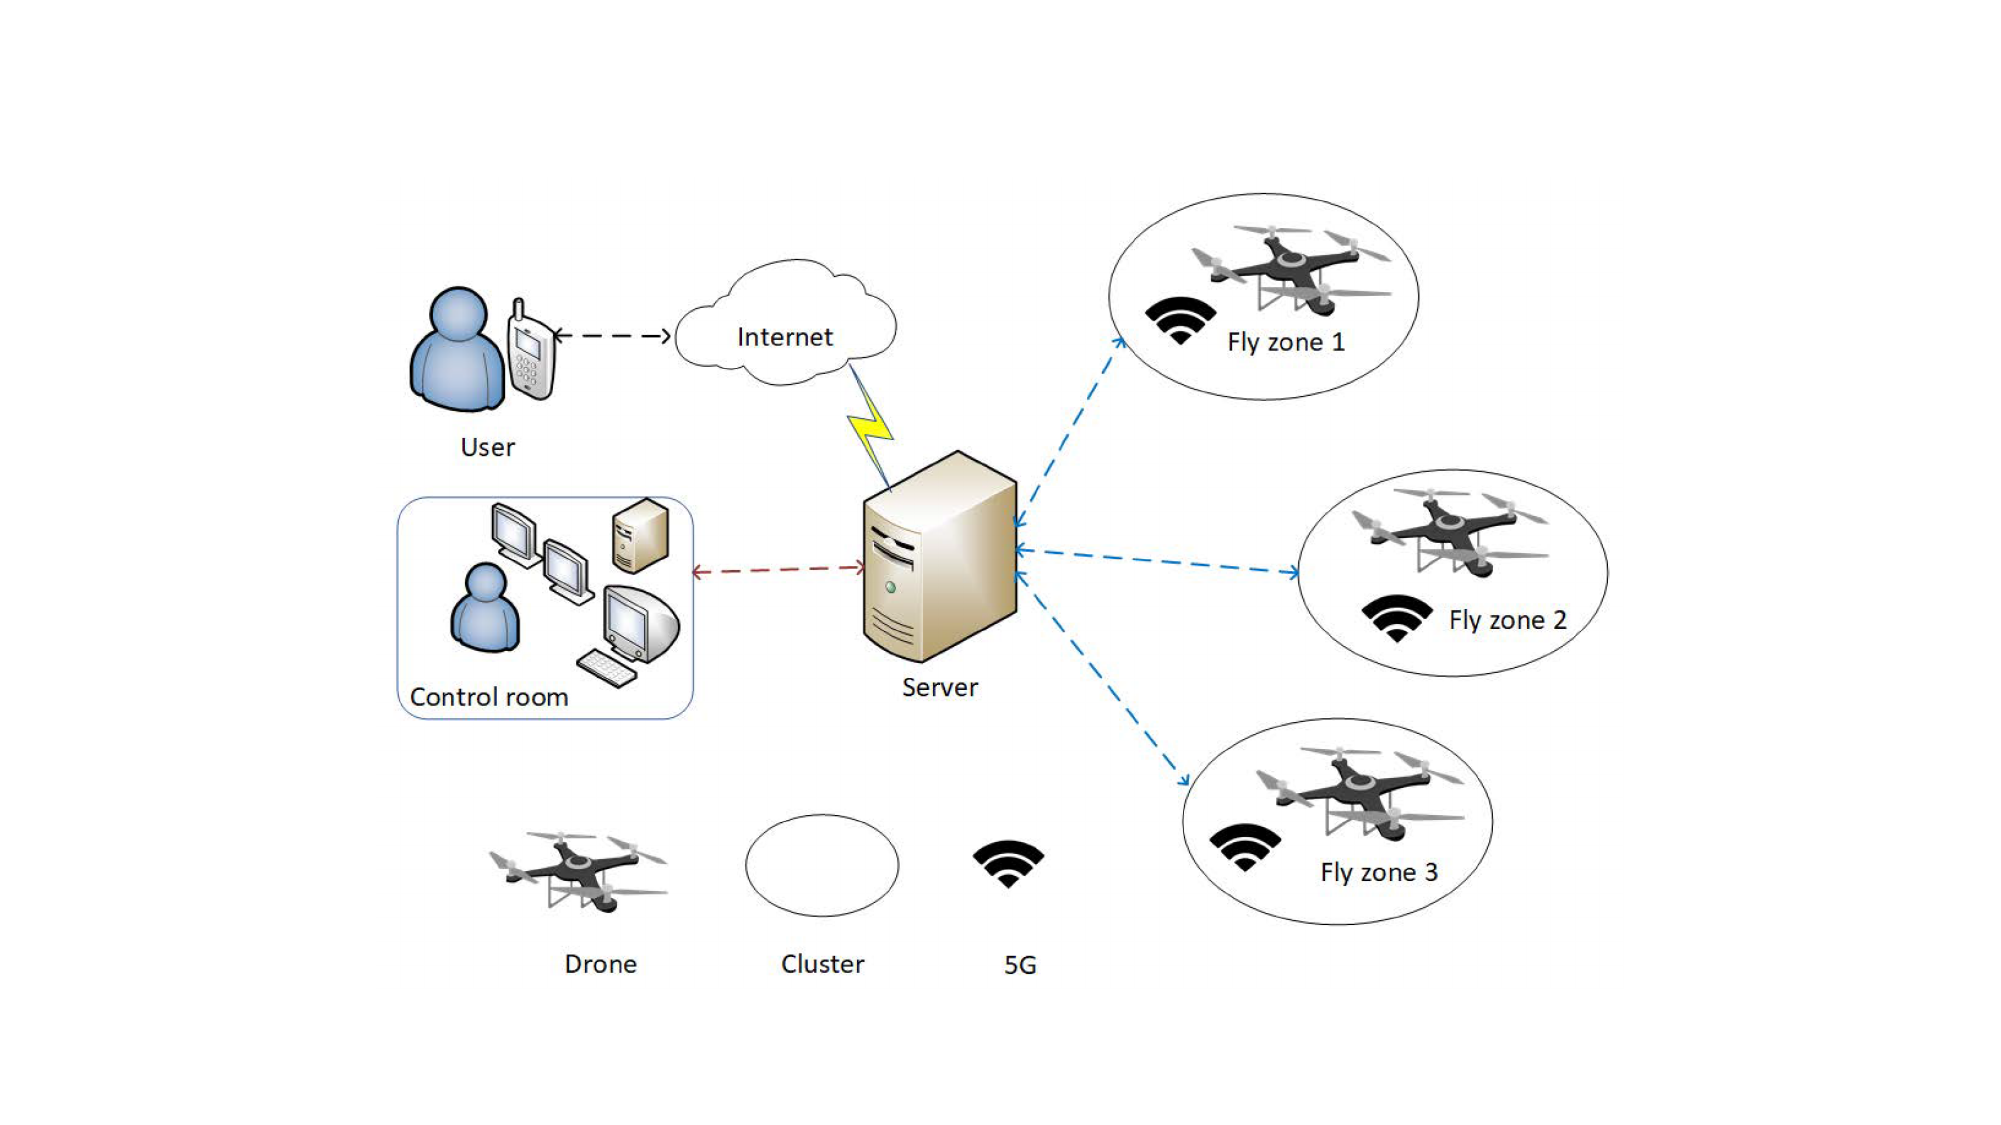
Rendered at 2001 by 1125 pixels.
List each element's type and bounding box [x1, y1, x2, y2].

picture [376, 176, 1624, 990]
